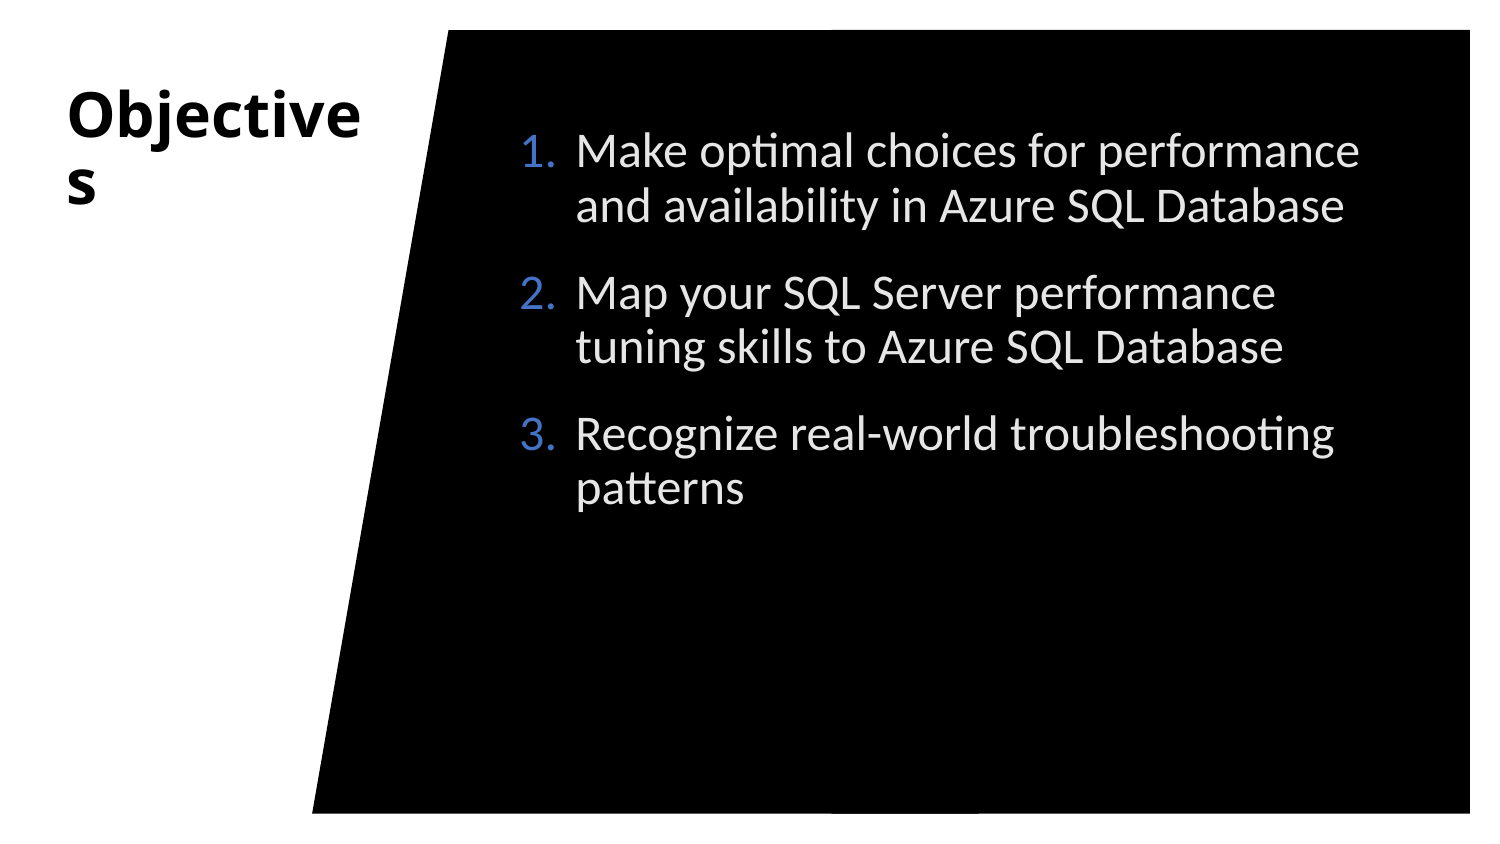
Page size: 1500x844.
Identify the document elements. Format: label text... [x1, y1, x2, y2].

list Make optimal choices for performance and availability in Azure SQL Database Map your SQL Server performance tuning skills to Azure SQL Database Recognize real-world troubleshooting patterns [504, 117, 1406, 758]
title Objectives [51, 71, 401, 230]
